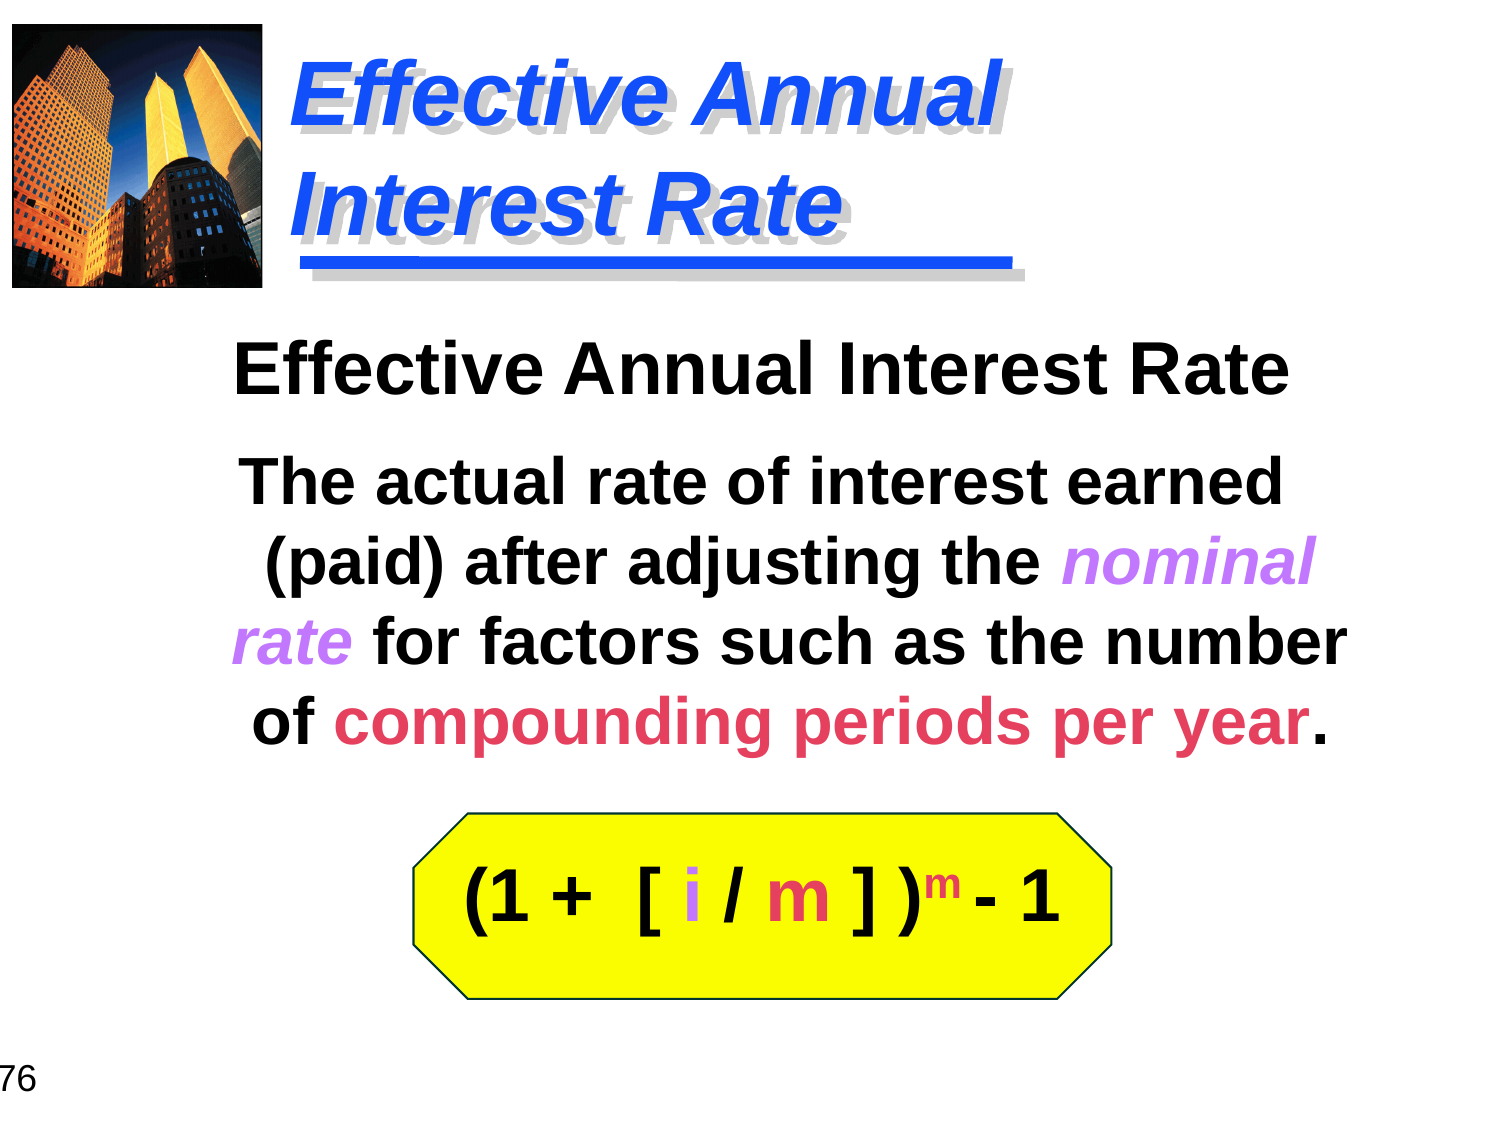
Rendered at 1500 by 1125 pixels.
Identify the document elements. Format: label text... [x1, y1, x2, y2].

title Effective Annual Interest Rate [275, 0, 1488, 288]
list Effective Annual Interest Rate The actual rate of interest earned (paid) after adjusting the nominal rate for factors such as the number of compounding periods per year. (1 + [ i / m ] )m - 1 [124, 311, 1401, 1026]
picture [12, 24, 263, 288]
